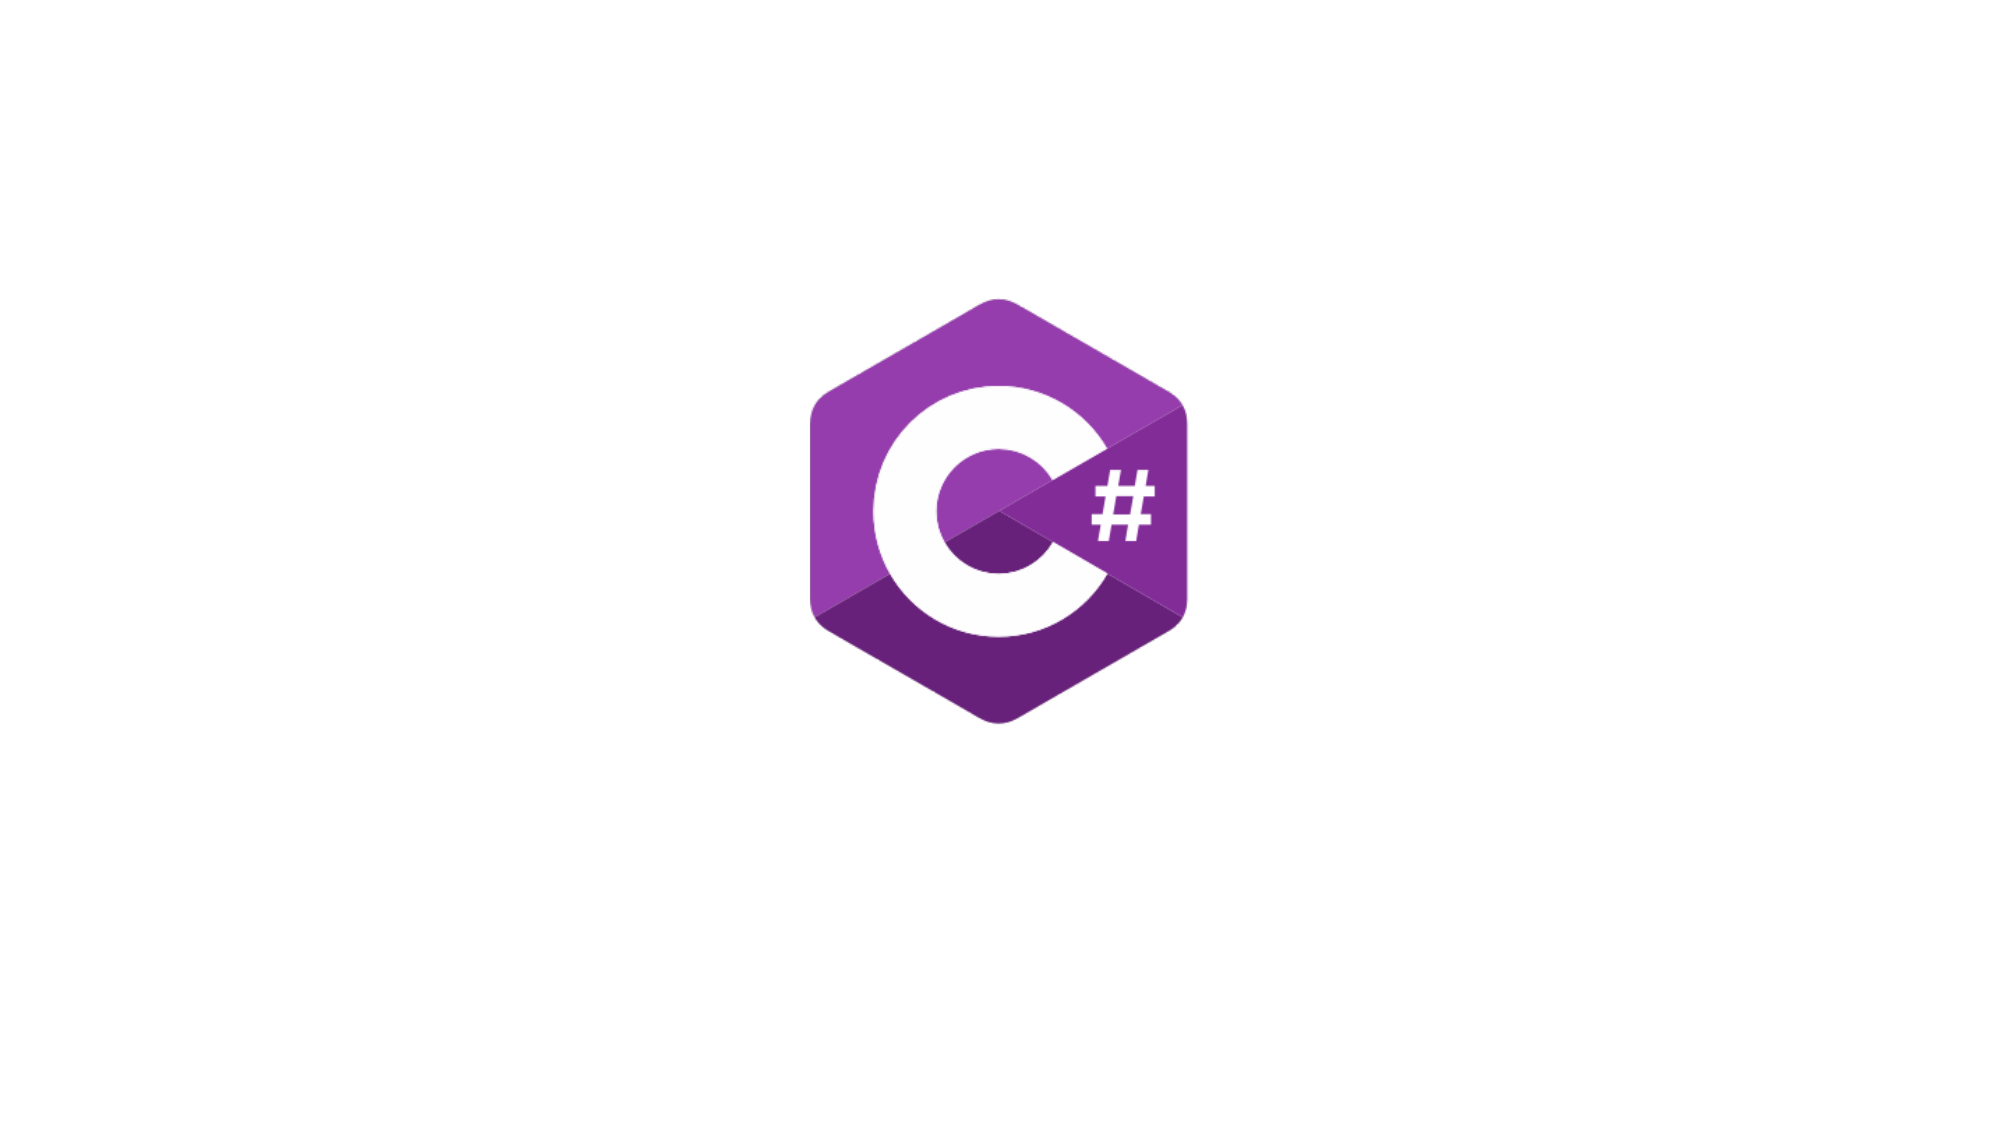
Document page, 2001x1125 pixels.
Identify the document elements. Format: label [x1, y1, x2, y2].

list [643, 153, 1357, 868]
